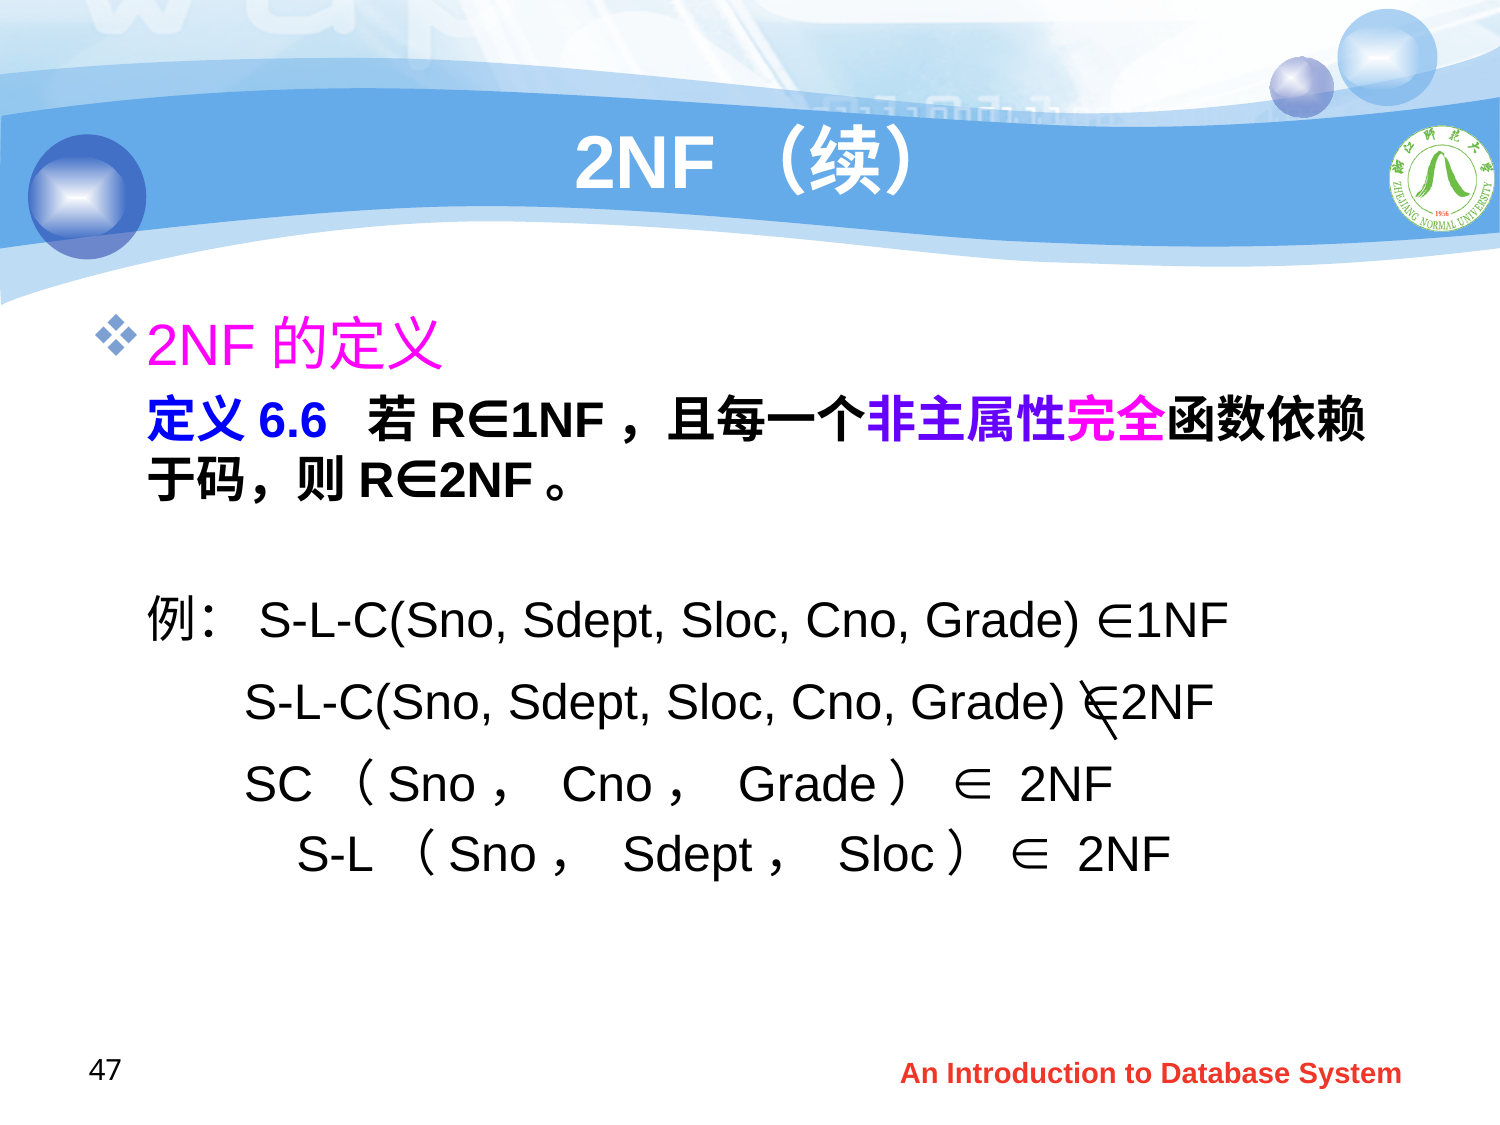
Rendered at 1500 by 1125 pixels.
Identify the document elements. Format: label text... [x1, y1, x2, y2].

slide_number 47 [41, 1023, 138, 1099]
picture [1388, 125, 1495, 232]
picture [0, 0, 1500, 112]
list 2NF的定义 定义6.6 若R∈1NF，且每一个非主属性完全函数依赖于码，则R∈2NF。 例：S-L-C(Sno, Sdept, Sloc, Cno, Grade) ∈1NF S-L-C(Sno, Sdept, Sloc, Cno, Grade) ∈2NF SC（Sno， Cno， Grade） ∈ 2NF S-L（Sno， Sdept， Sloc） ∈ 2NF [75, 299, 1425, 1038]
title 2NF（续） [150, 112, 1363, 205]
footer An Introduction to Database System [856, 1046, 1447, 1100]
